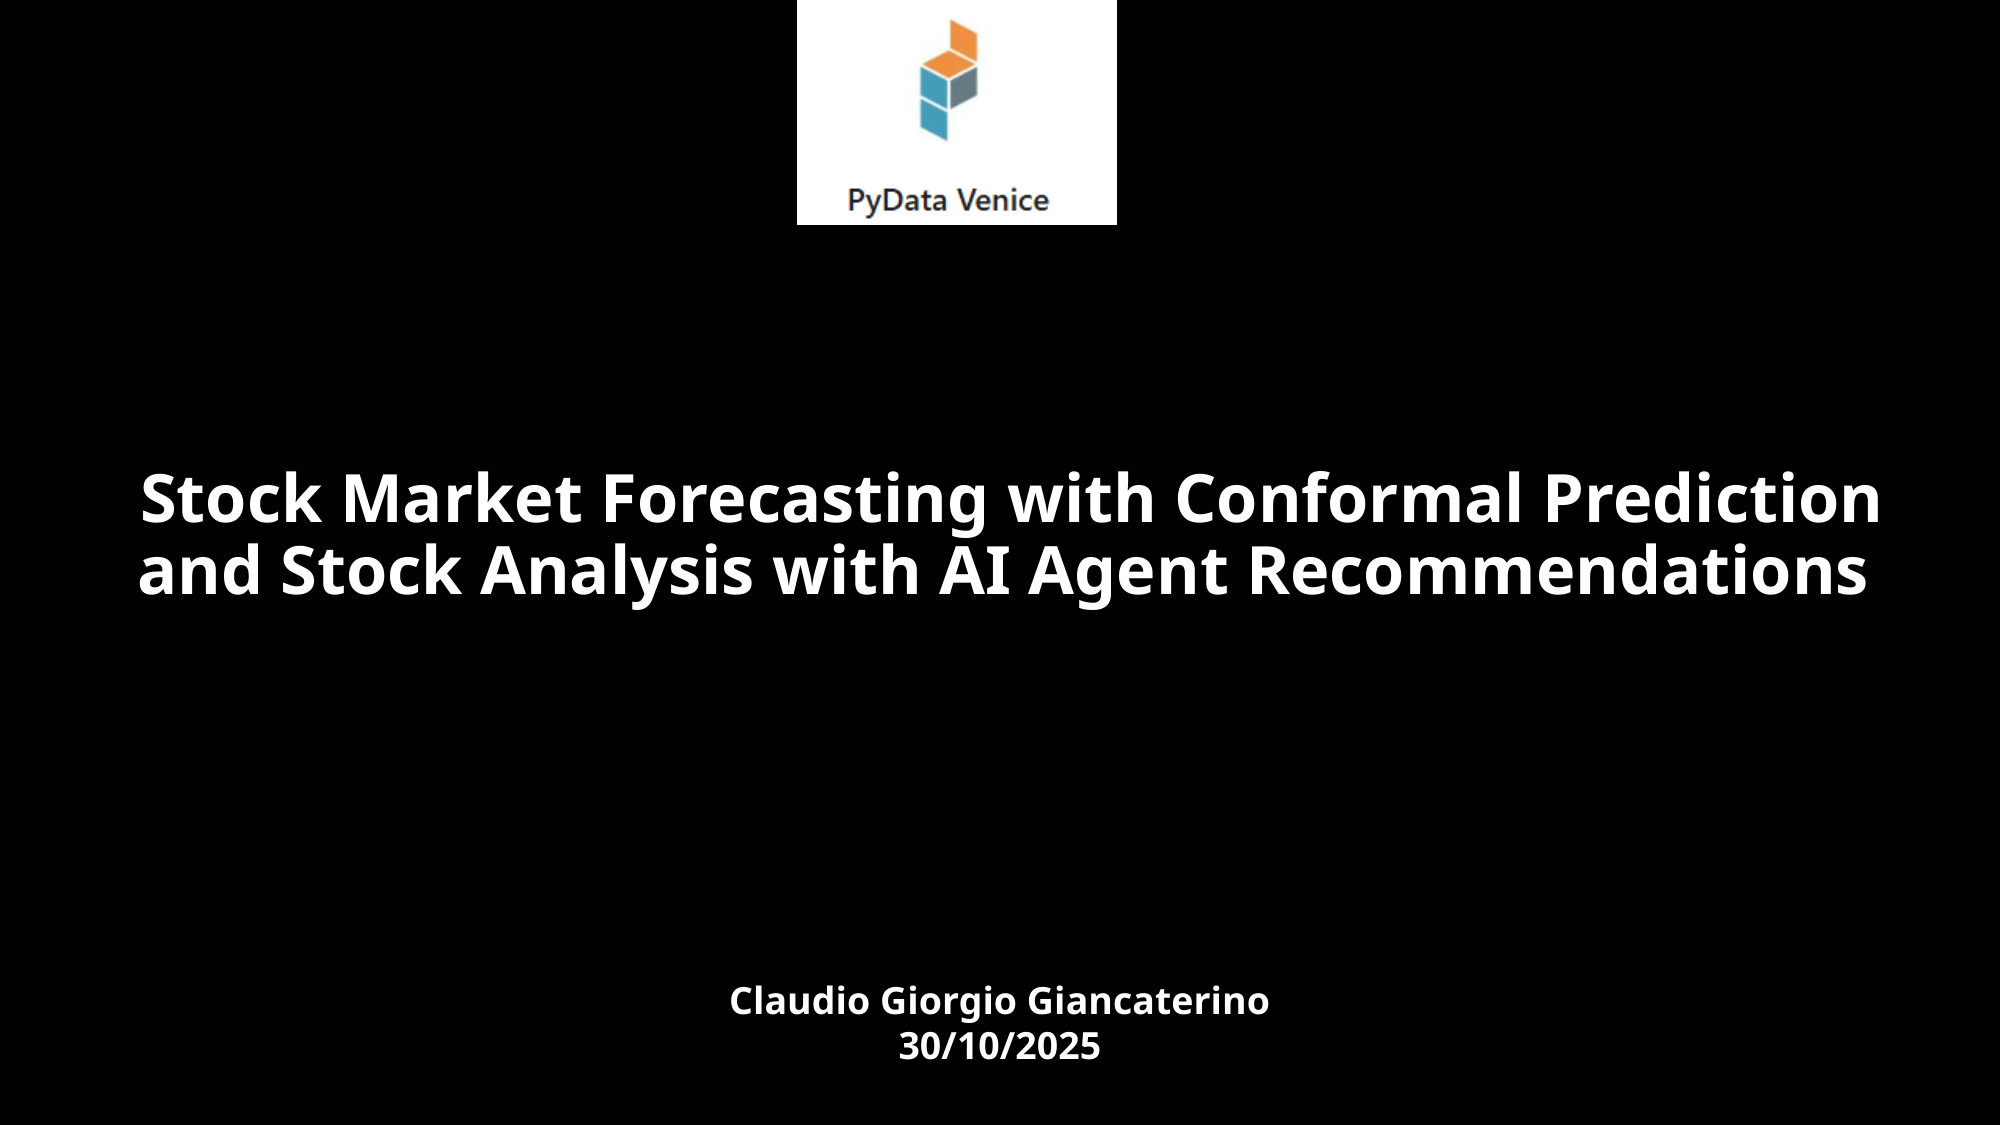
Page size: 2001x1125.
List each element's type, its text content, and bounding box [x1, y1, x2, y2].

text_box Stock Market Forecasting with Conformal Prediction and Stock Analysis with AI Agent Recommendations [110, 457, 1915, 576]
text_box Claudio Giorgio Giancaterino 30/10/2025 [556, 969, 1444, 1075]
picture [797, 0, 1117, 226]
